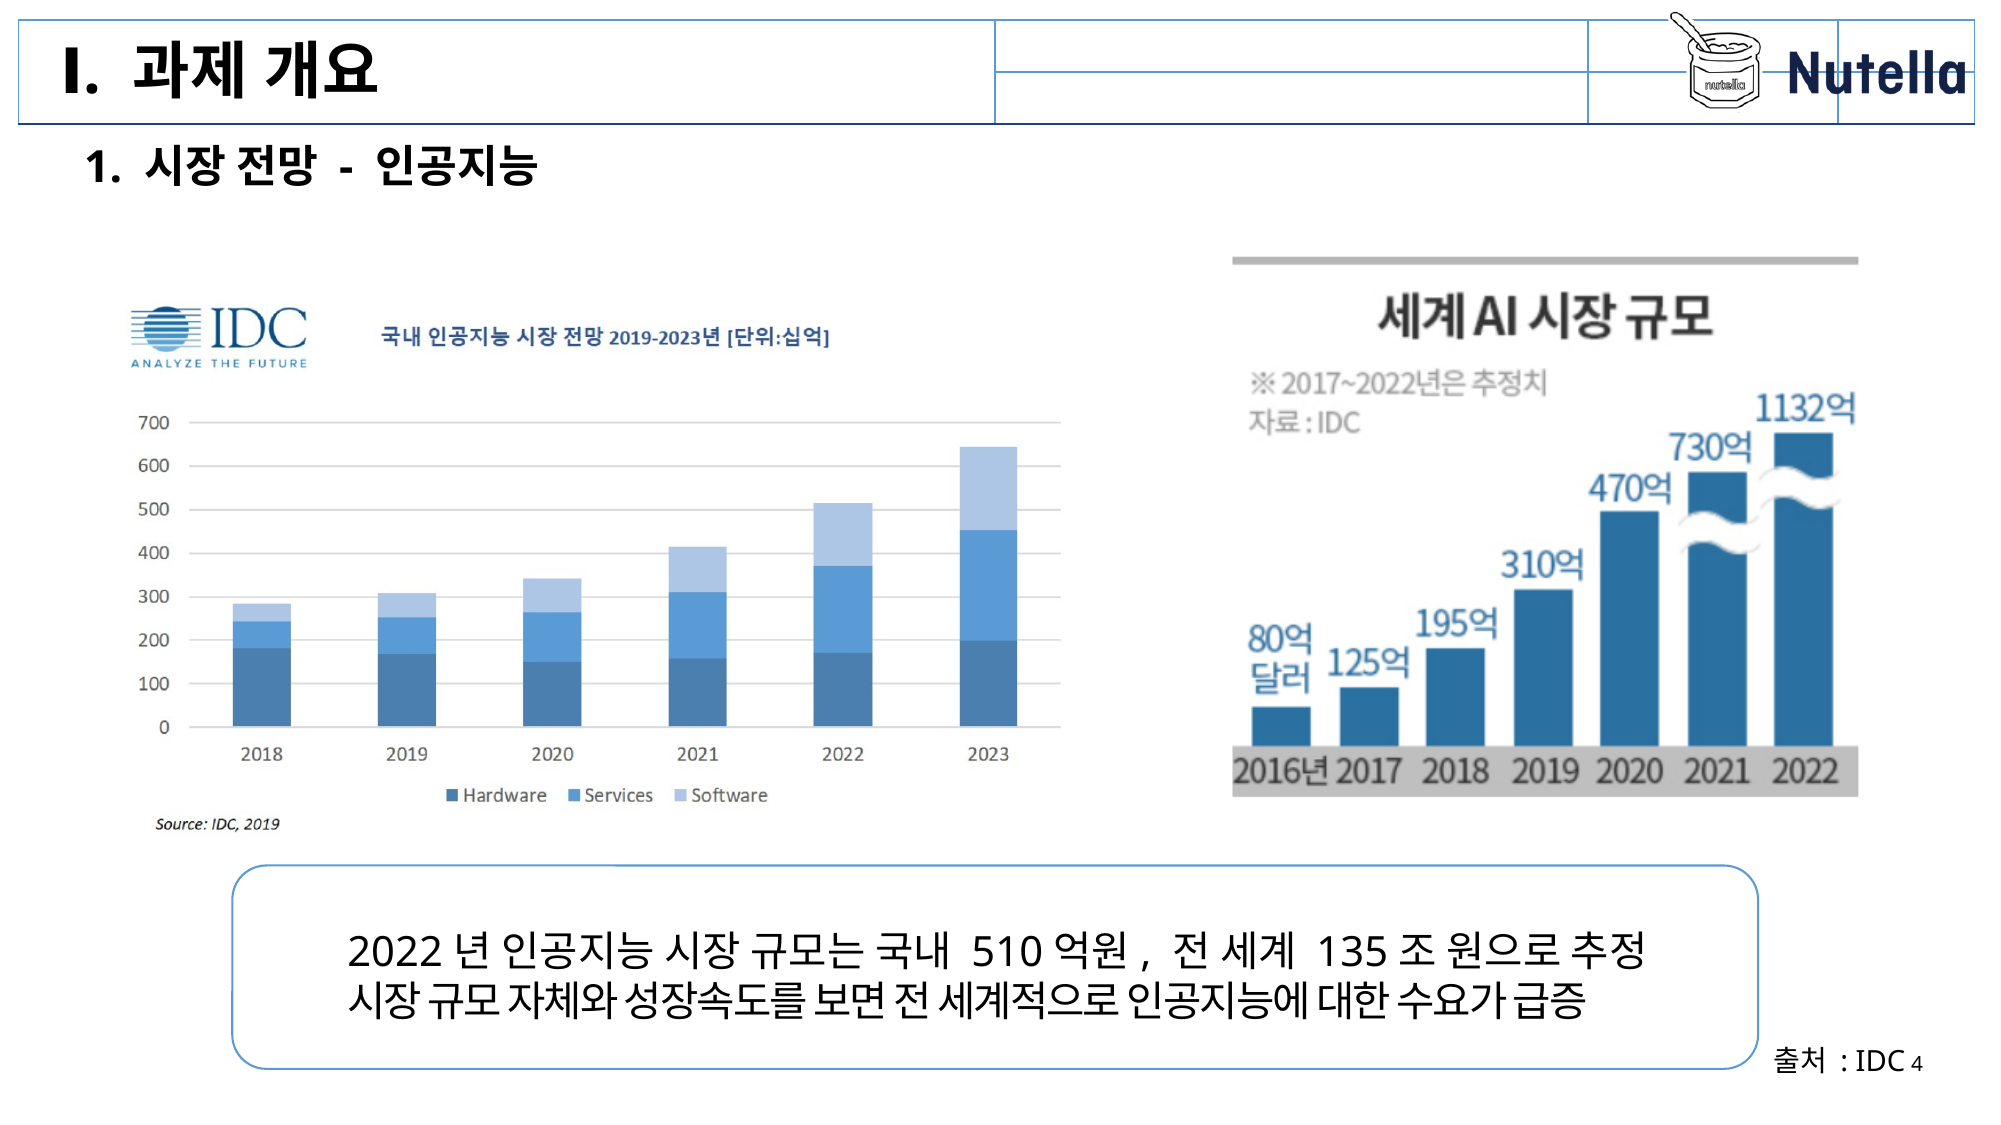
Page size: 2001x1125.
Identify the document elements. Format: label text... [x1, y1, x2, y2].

picture [1214, 218, 1904, 816]
text_box Ⅰ. 과제 개요 [52, 32, 1025, 115]
text_box 출처 : IDC [1765, 1035, 1964, 1086]
picture [1667, 8, 1966, 113]
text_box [232, 834, 1831, 1070]
text_box 1. 시장 전망 - 인공지능 [76, 133, 1751, 204]
picture [88, 285, 1086, 839]
